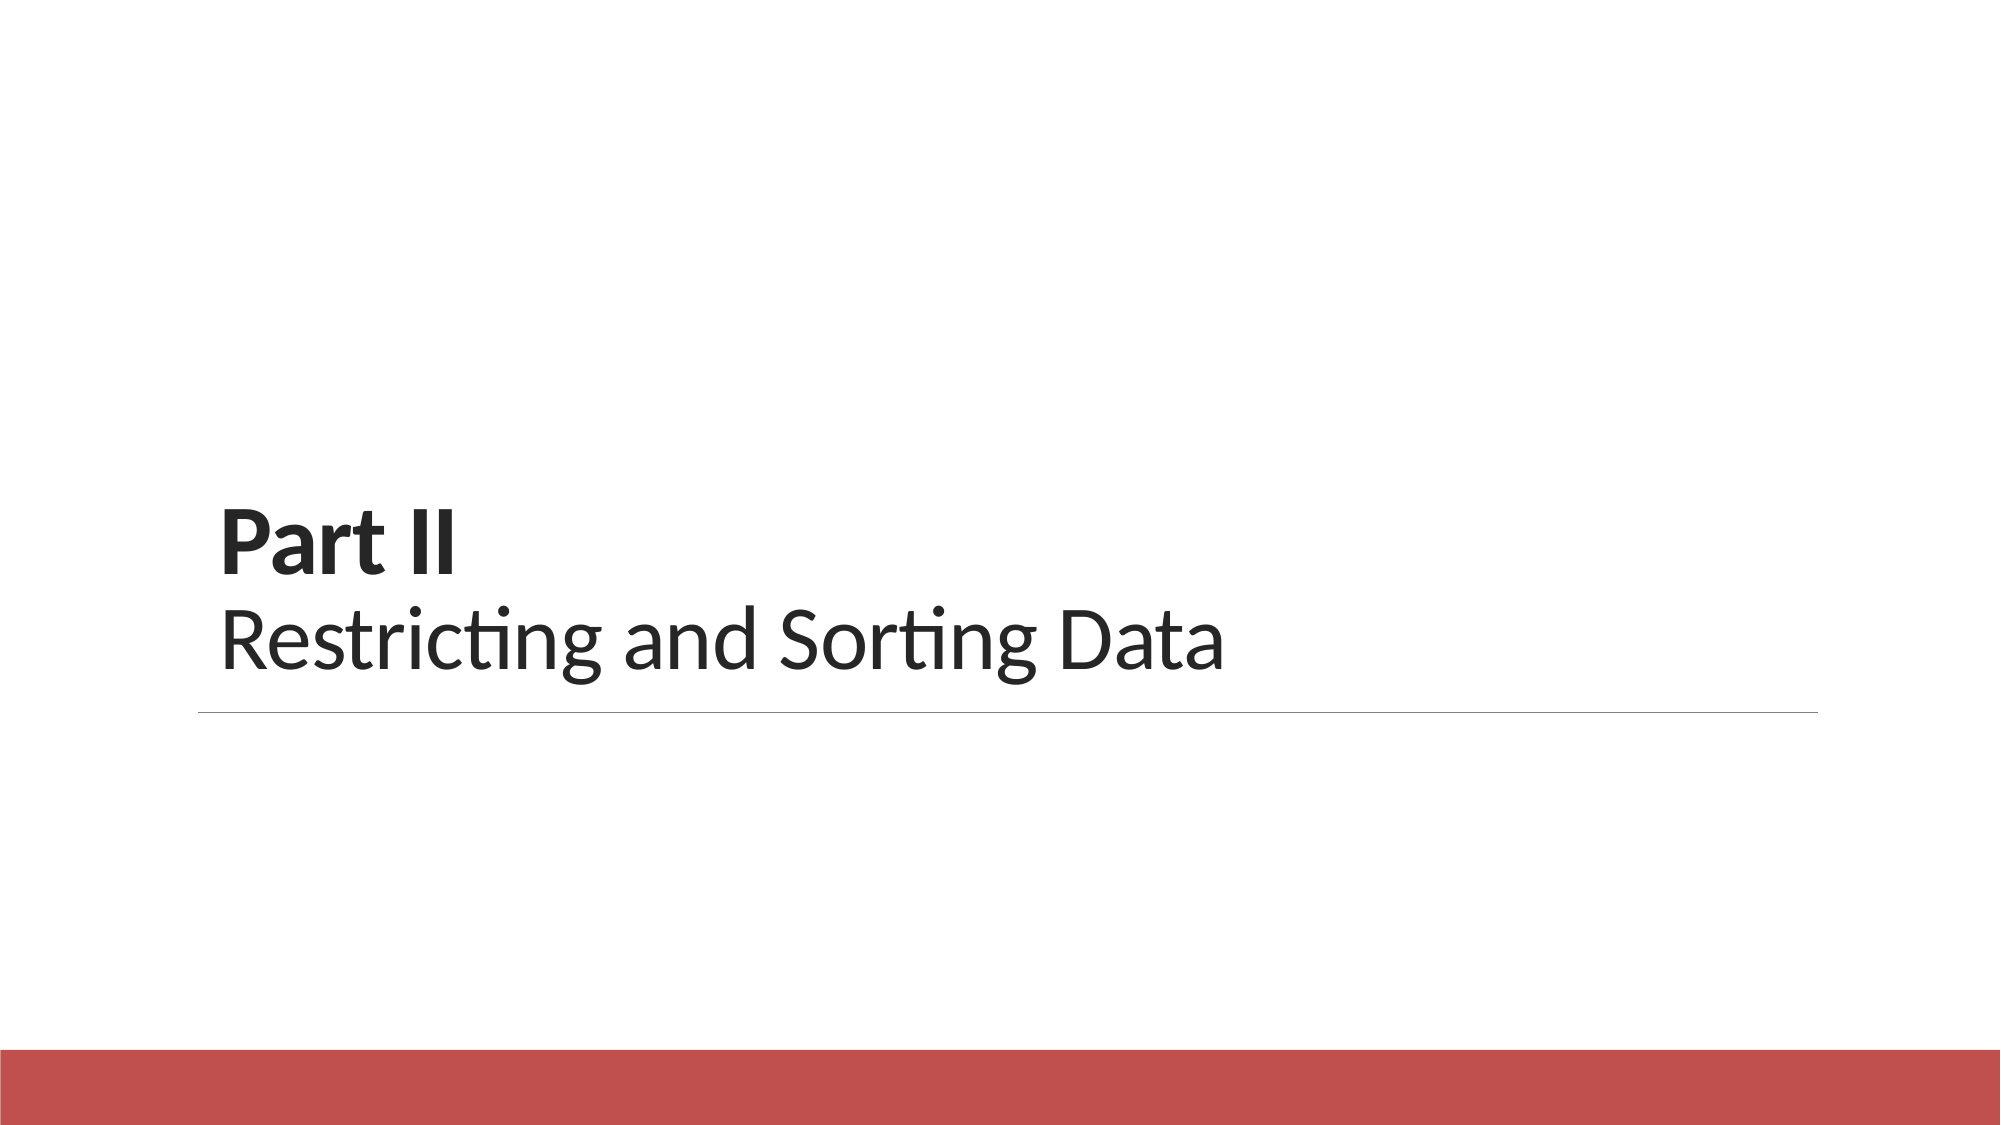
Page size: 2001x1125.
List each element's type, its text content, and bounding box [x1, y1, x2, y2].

title Part II Restricting and Sorting Data [204, 173, 1907, 696]
